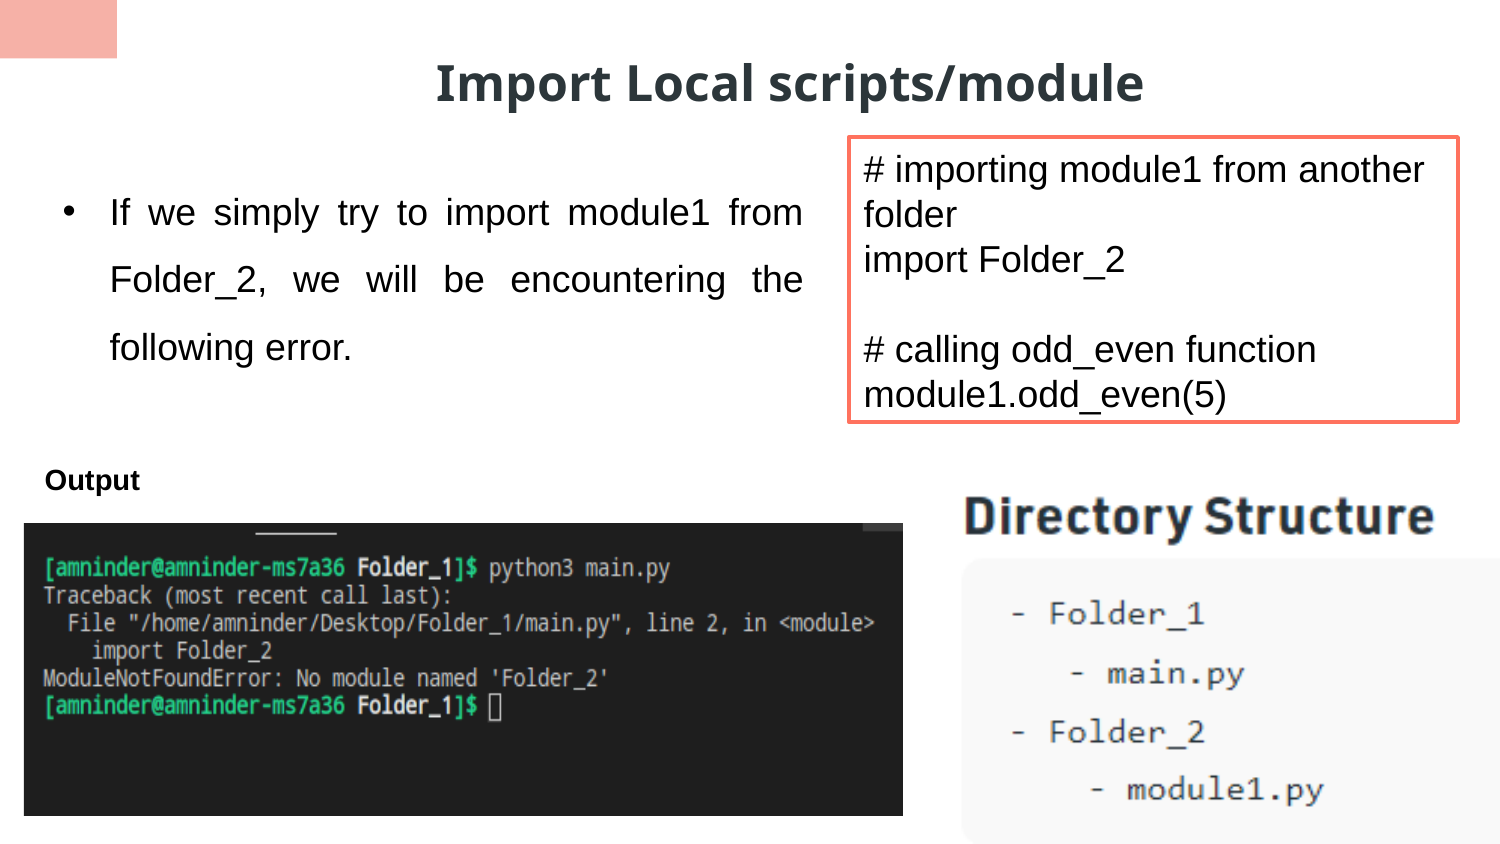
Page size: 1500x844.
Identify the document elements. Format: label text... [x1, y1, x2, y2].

title Import Local scripts/module [133, 5, 1449, 158]
picture [949, 491, 1500, 844]
text_box Output [29, 454, 155, 504]
text_box If we simply try to import module1 from Folder_2, we will be encountering the following error. [47, 157, 819, 376]
text_box # importing module1 from another folder import Folder_2 # calling odd_even function module1.odd_even(5) [847, 135, 1460, 424]
picture [23, 523, 904, 816]
